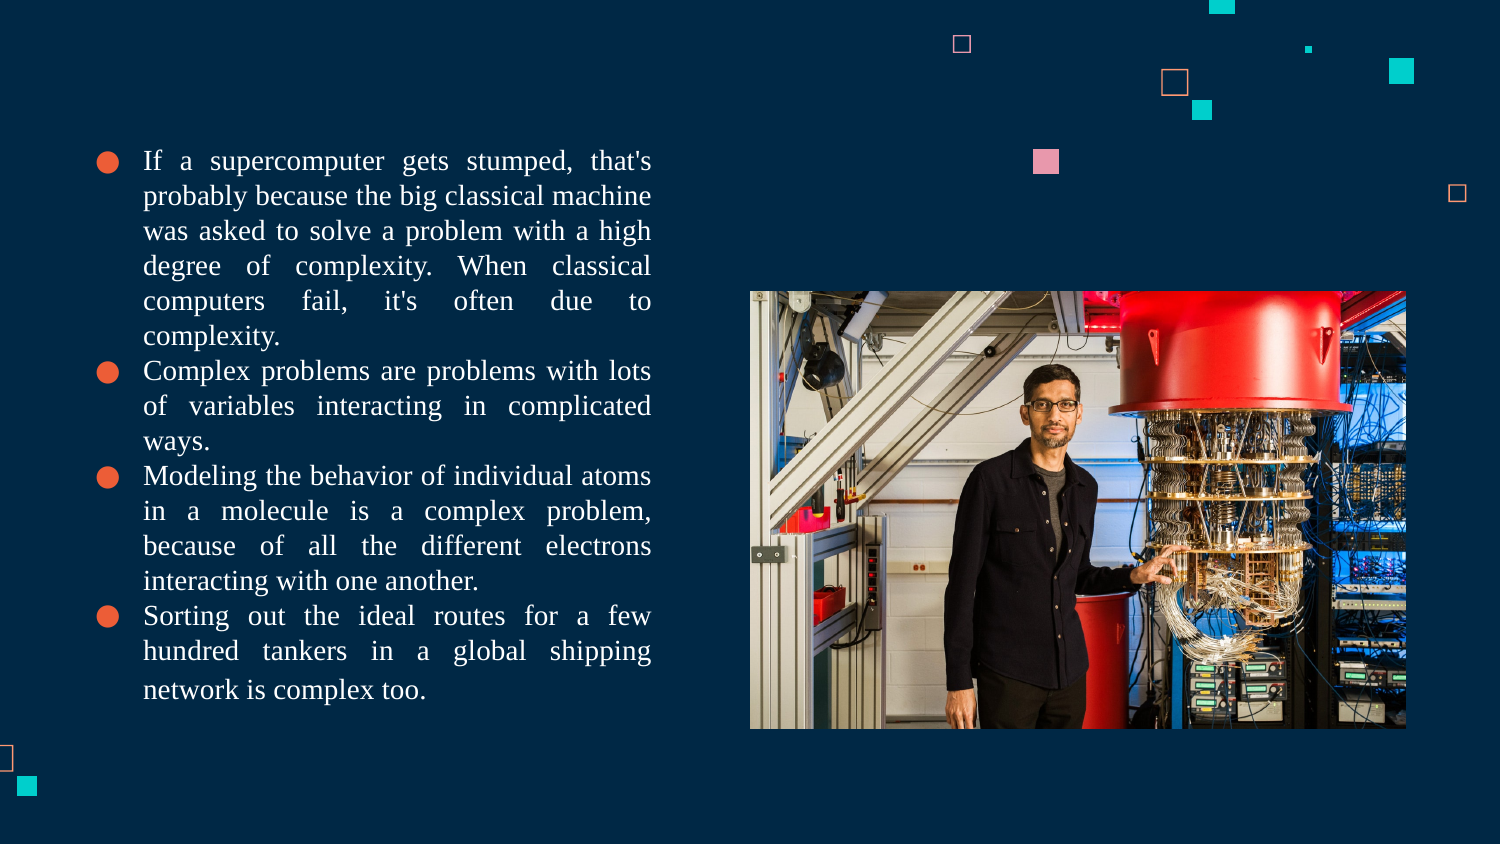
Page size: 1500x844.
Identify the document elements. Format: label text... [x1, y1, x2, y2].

list If a supercomputer gets stumped, that's probably because the big classical machine was asked to solve a problem with a high degree of complexity. When classical computers fail, it's often due to complexity. Complex problems are problems with lots of variables interacting in complicated ways. Modeling the behavior of individual atoms in a molecule is a complex problem, because of all the different electrons interacting with one another. Sorting out the ideal routes for a few hundred tankers in a global shipping network is complex too. [53, 126, 668, 836]
picture [749, 291, 1406, 730]
